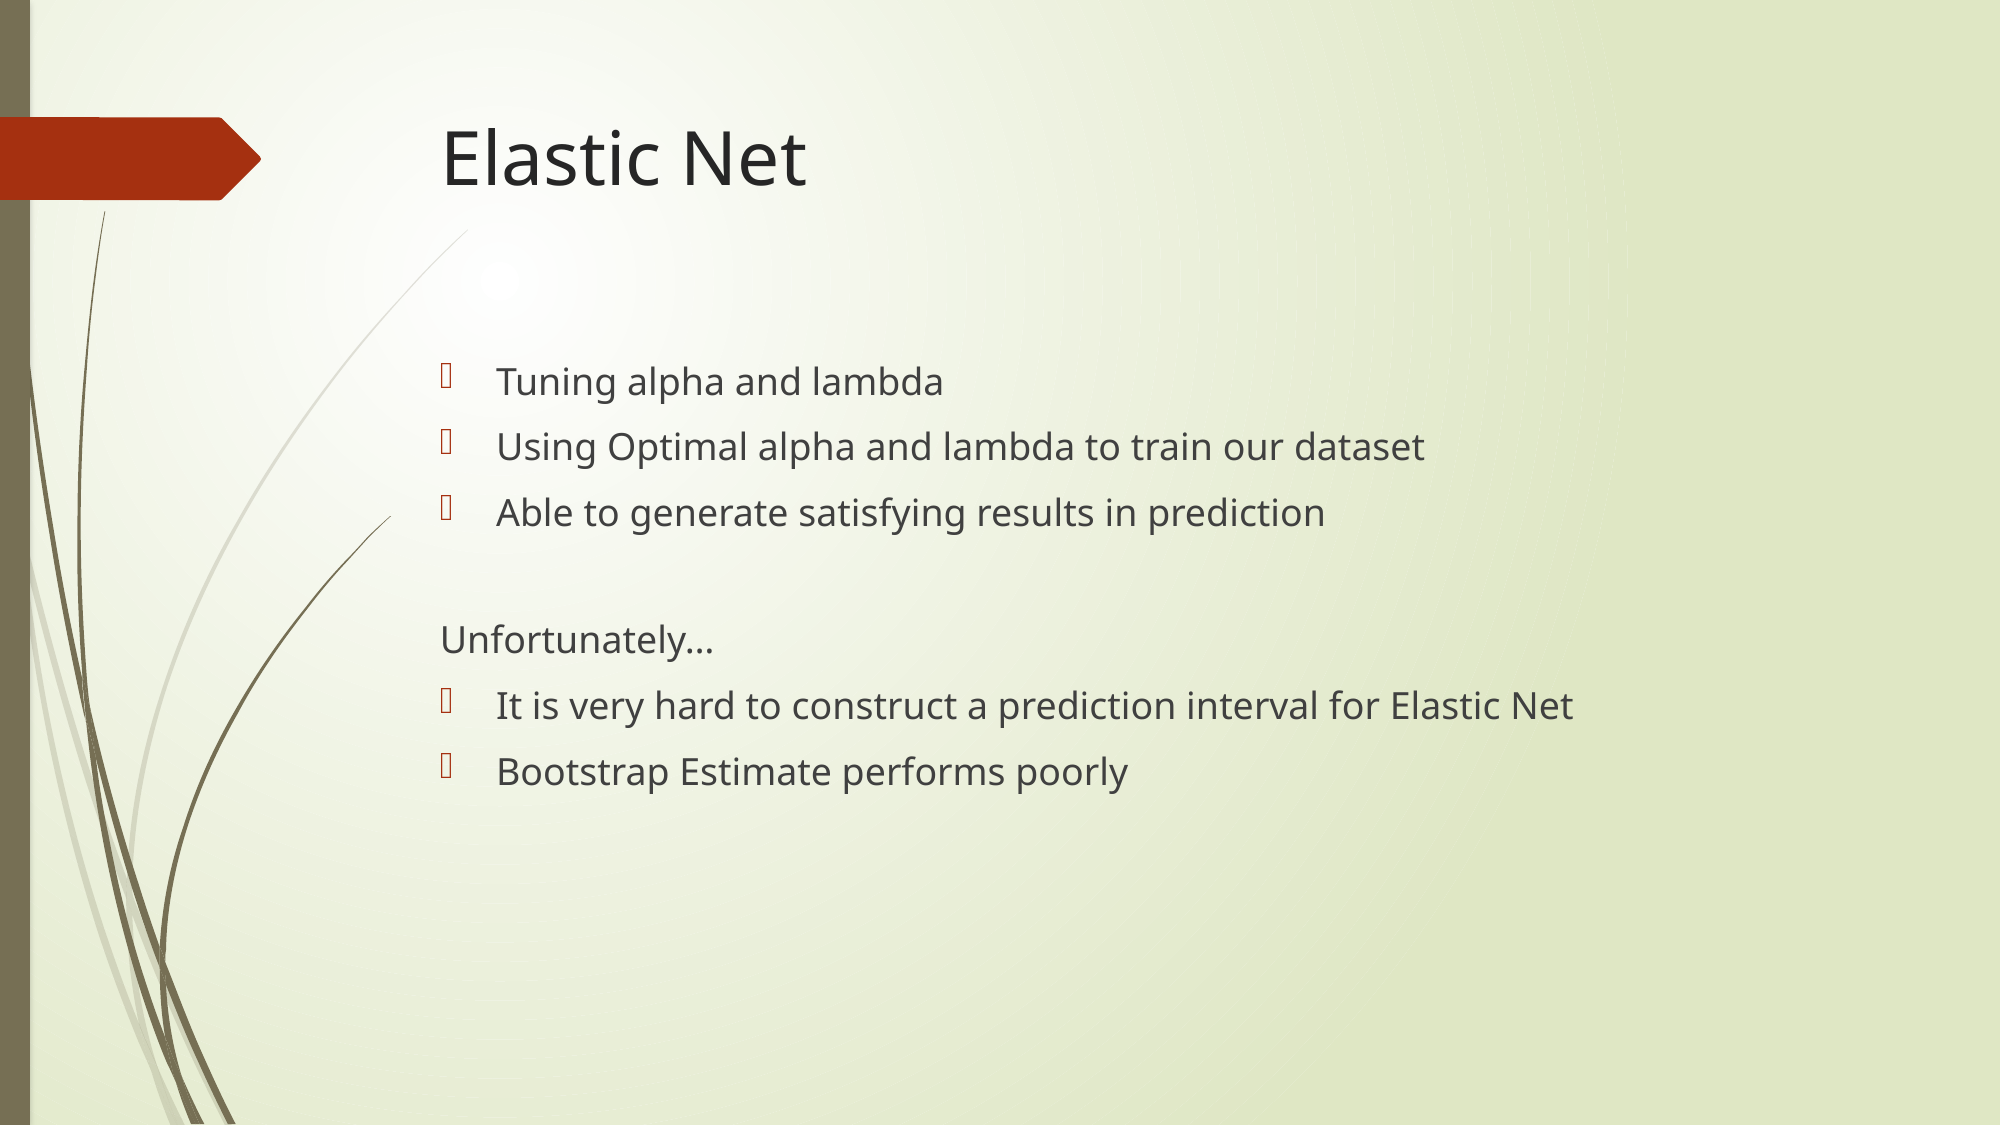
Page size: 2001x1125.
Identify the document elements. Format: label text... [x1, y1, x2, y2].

title Elastic Net [425, 102, 1888, 313]
list Tuning alpha and lambda Using Optimal alpha and lambda to train our dataset Able to generate satisfying results in prediction [424, 350, 1888, 572]
text_box Unfortunately… It is very hard to construct a prediction interval for Elastic Net Bootstrap Estimate performs poorly [424, 608, 1888, 830]
